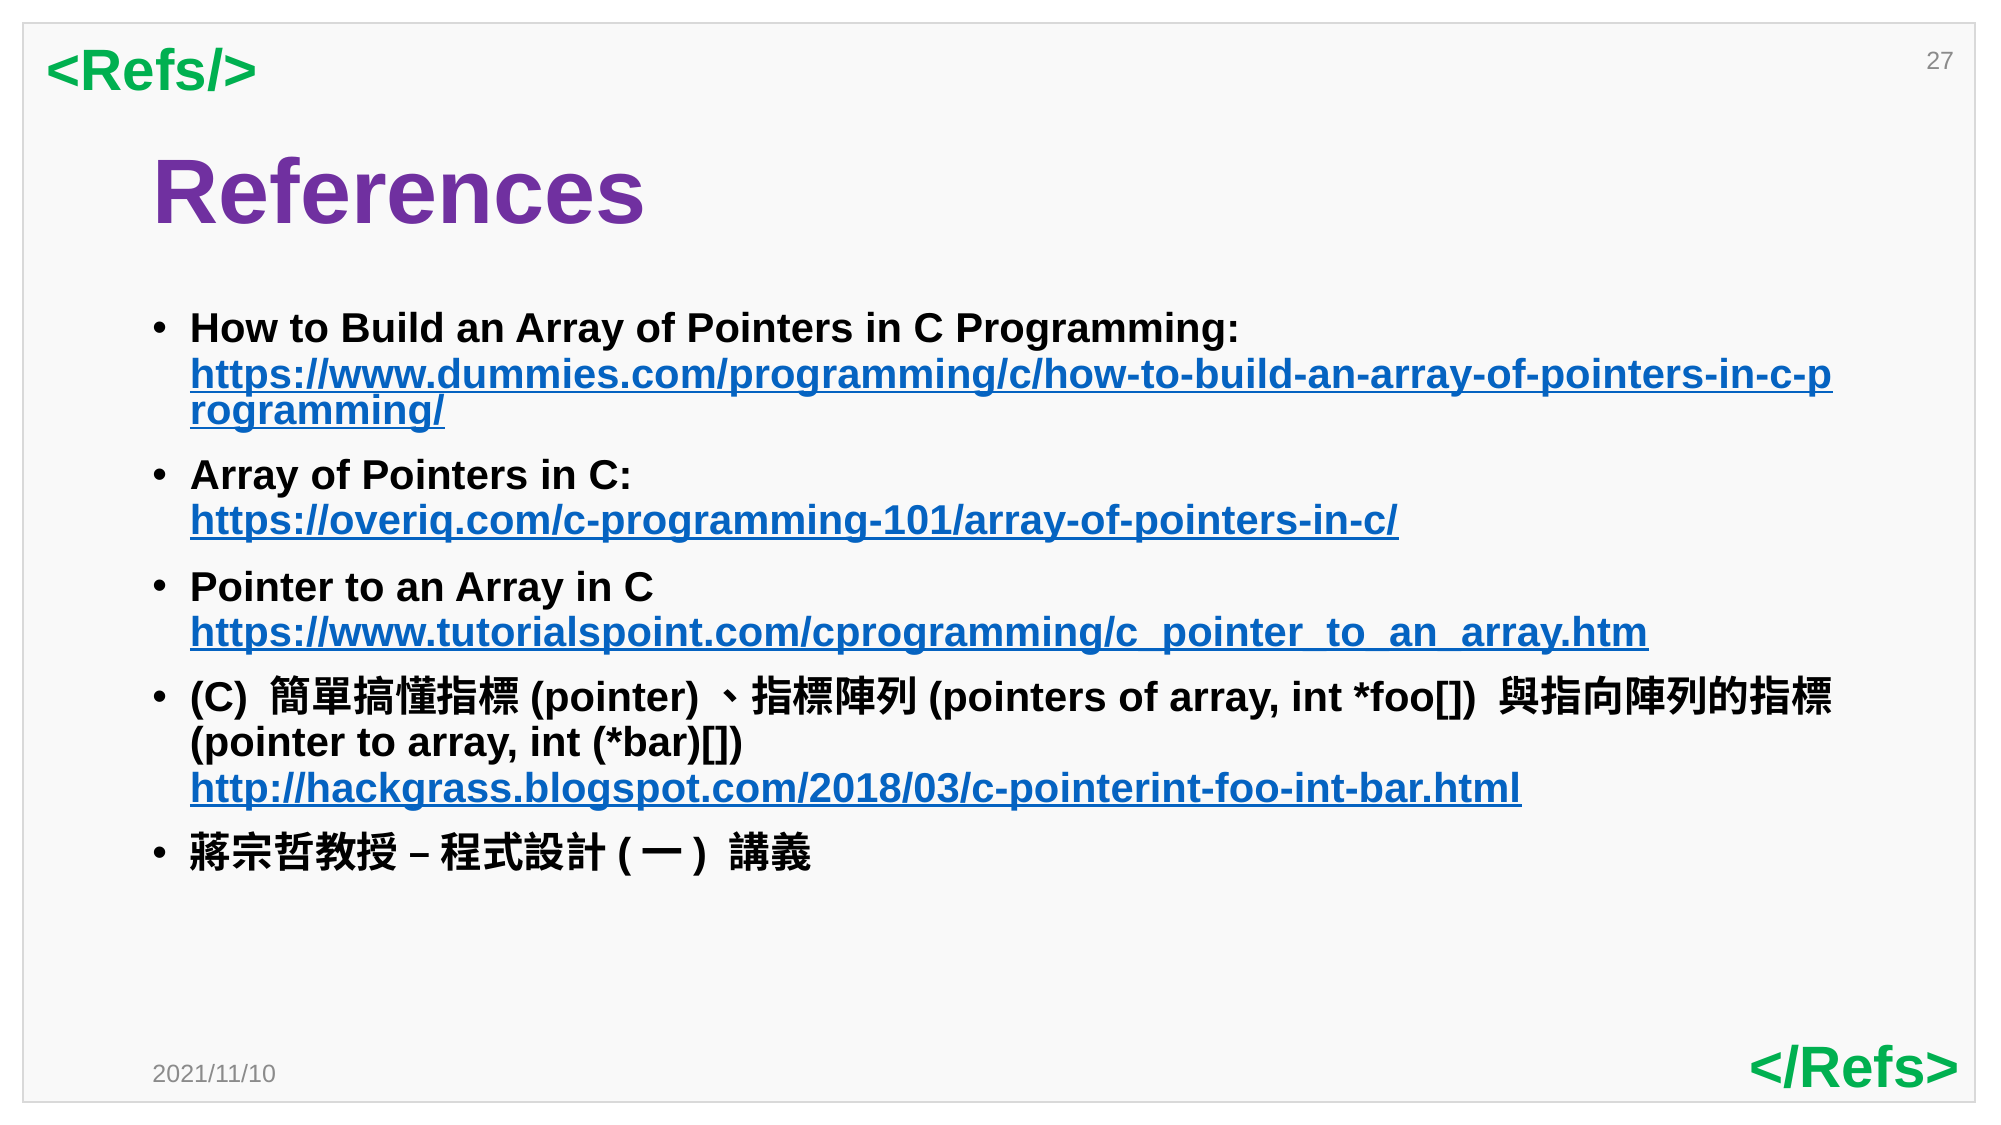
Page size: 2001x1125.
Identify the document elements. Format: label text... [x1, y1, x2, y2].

slide_number 27 [1906, 29, 1970, 90]
text_box </Refs> [1734, 1021, 1975, 1106]
title References [137, 110, 1749, 278]
list How to Build an Array of Pointers in C Programming: https://www.dummies.com/programming/c/how-to-build-an-array-of-pointers-in-c-programming/ Array of Pointers in C: https://overiq.com/c-programming-101/array-of-pointers-in-c/ Pointer to an Array in C https://www.tutorialspoint.com/cprogramming/c_pointer_to_an_array.htm (C) 簡單搞懂指標(pointer)、指標陣列(pointers of array, int *foo[]) 與指向陣列的指標 (pointer to array, int (*bar)[]) http://hackgrass.blogspot.com/2018/03/c-pointerint-foo-int-bar.html 蔣宗哲教授 – 程式設計(一) 講義 [137, 299, 1863, 1014]
text_box <Refs/> [32, 24, 273, 110]
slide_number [137, 1042, 297, 1103]
